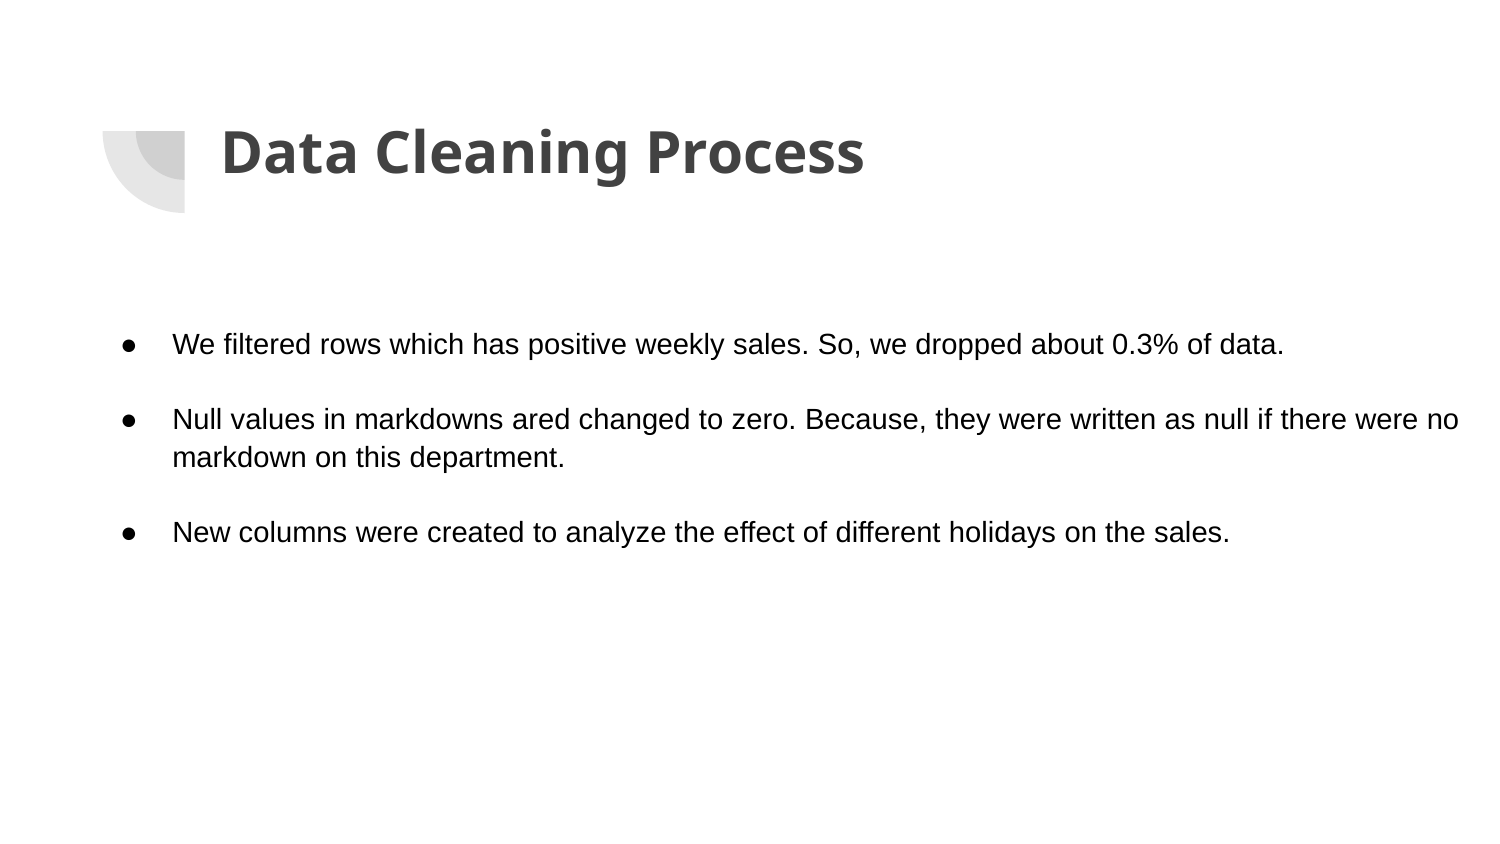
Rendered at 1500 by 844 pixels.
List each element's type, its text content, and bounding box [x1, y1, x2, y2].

title Data Cleaning Process [205, 96, 1471, 228]
list We filtered rows which has positive weekly sales. So, we dropped about 0.3% of data. Null values in markdowns ared changed to zero. Because, they were written as null if there were no markdown on this department. New columns were created to analyze the effect of different holidays on the sales. [82, 260, 1481, 809]
